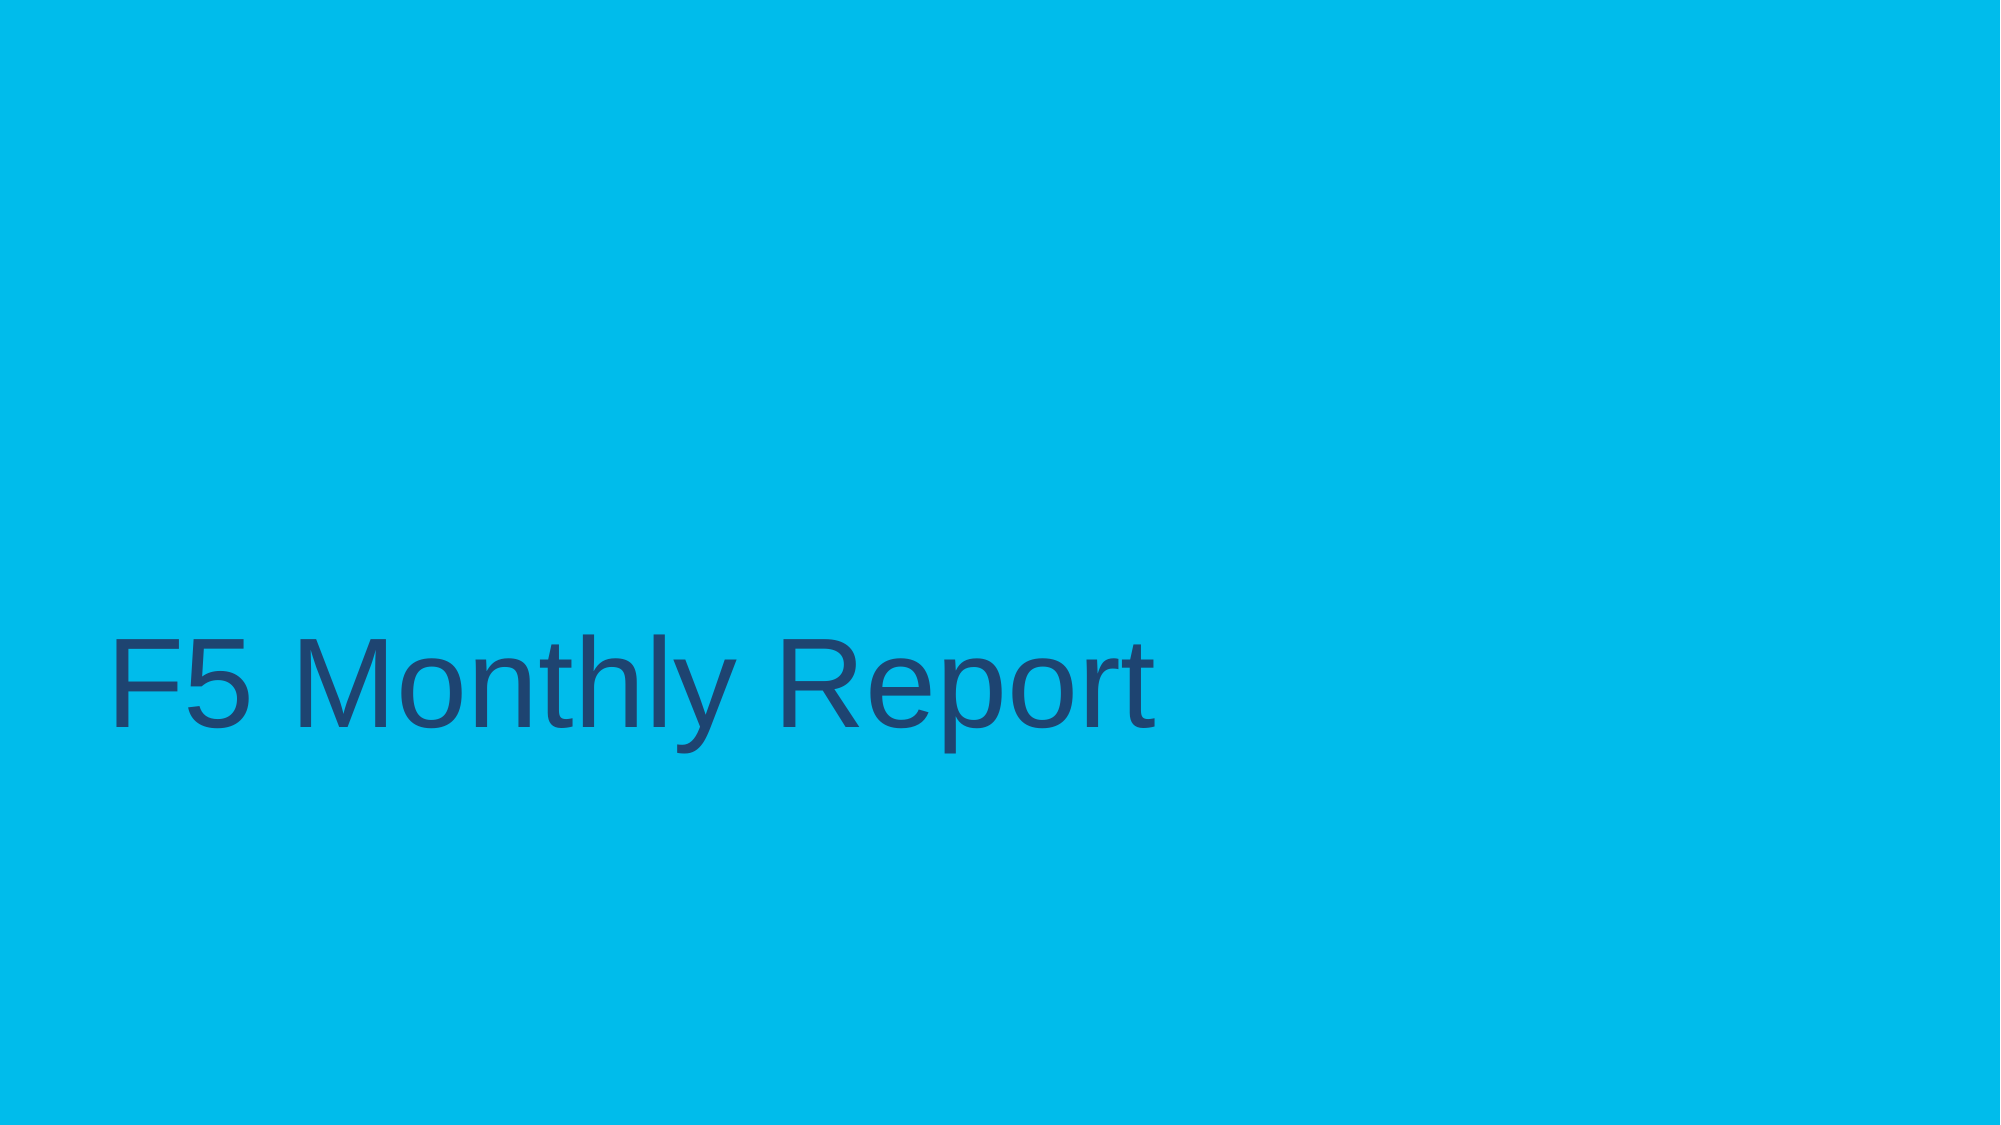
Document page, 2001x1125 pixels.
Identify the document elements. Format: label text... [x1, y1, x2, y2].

title F5 Monthly Report [91, 200, 1753, 763]
